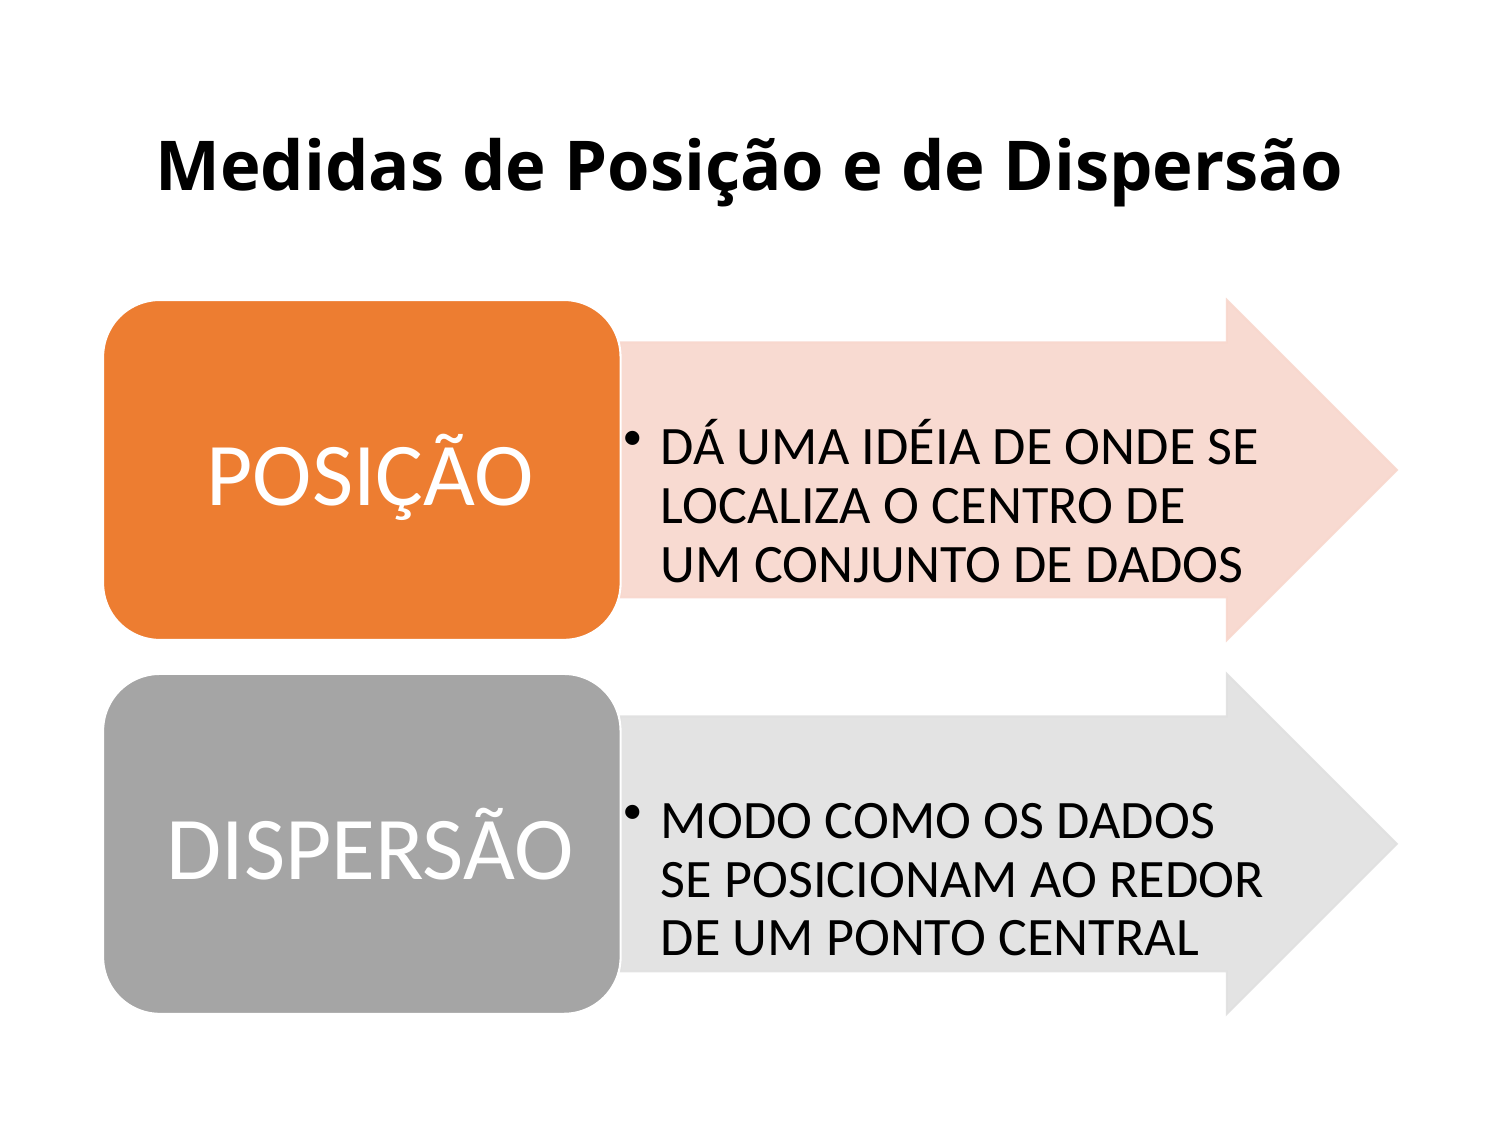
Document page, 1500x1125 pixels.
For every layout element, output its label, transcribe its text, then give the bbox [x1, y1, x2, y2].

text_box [103, 299, 1397, 1014]
title Medidas de Posição e de Dispersão [103, 59, 1397, 278]
